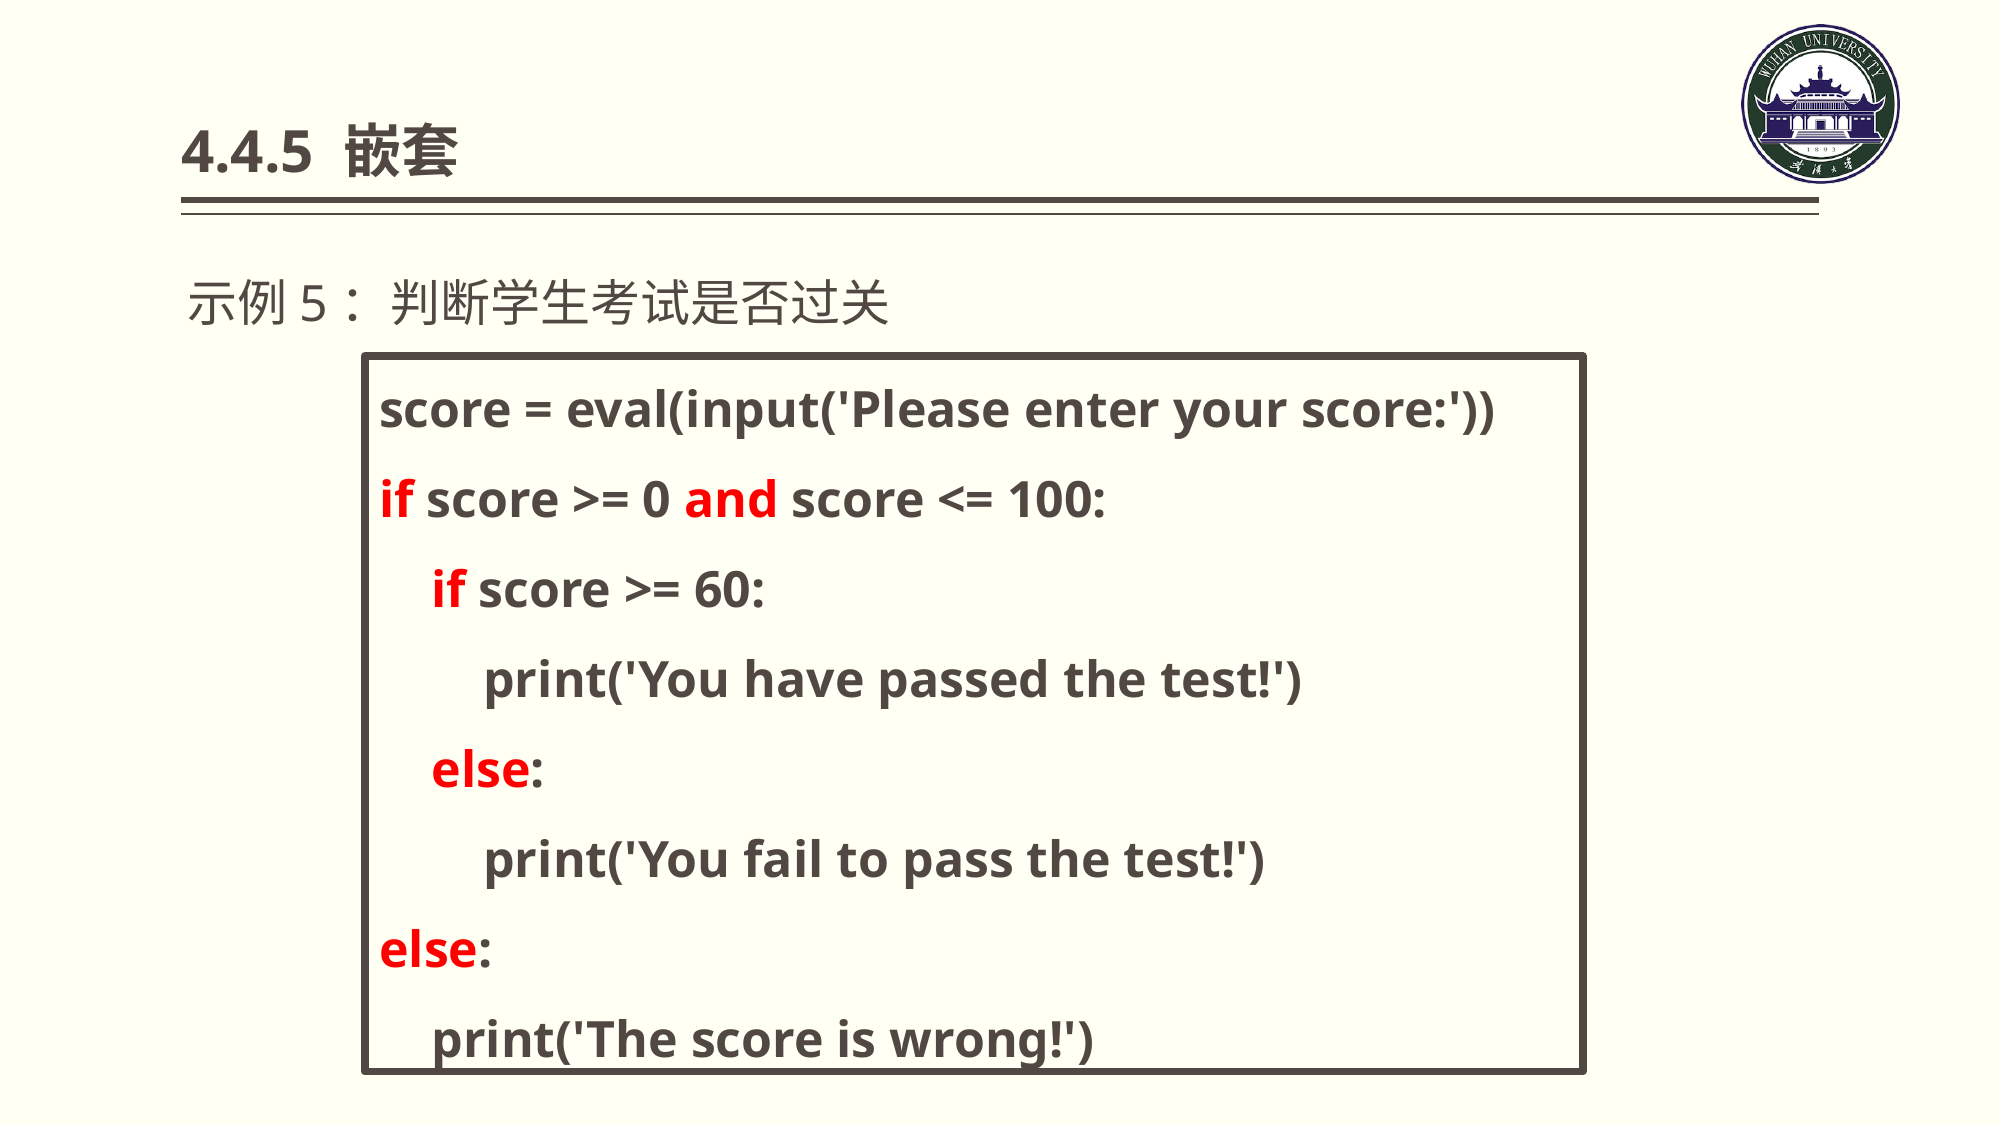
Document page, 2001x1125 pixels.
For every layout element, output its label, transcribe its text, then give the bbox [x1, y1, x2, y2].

text_box 示例5：判断学生考试是否过关 [173, 263, 905, 339]
title 4.4.5 嵌套 [181, 12, 1819, 193]
text_box [361, 352, 1587, 1075]
text_box score = eval(input('Please enter your score:')) if score >= 0 and score <= 100: if score >= 60: print('You have passed the test!') else: print('You fail to pass the test!') else: print('The score is wrong!') [364, 339, 1681, 1075]
picture [1819, 24, 1900, 184]
